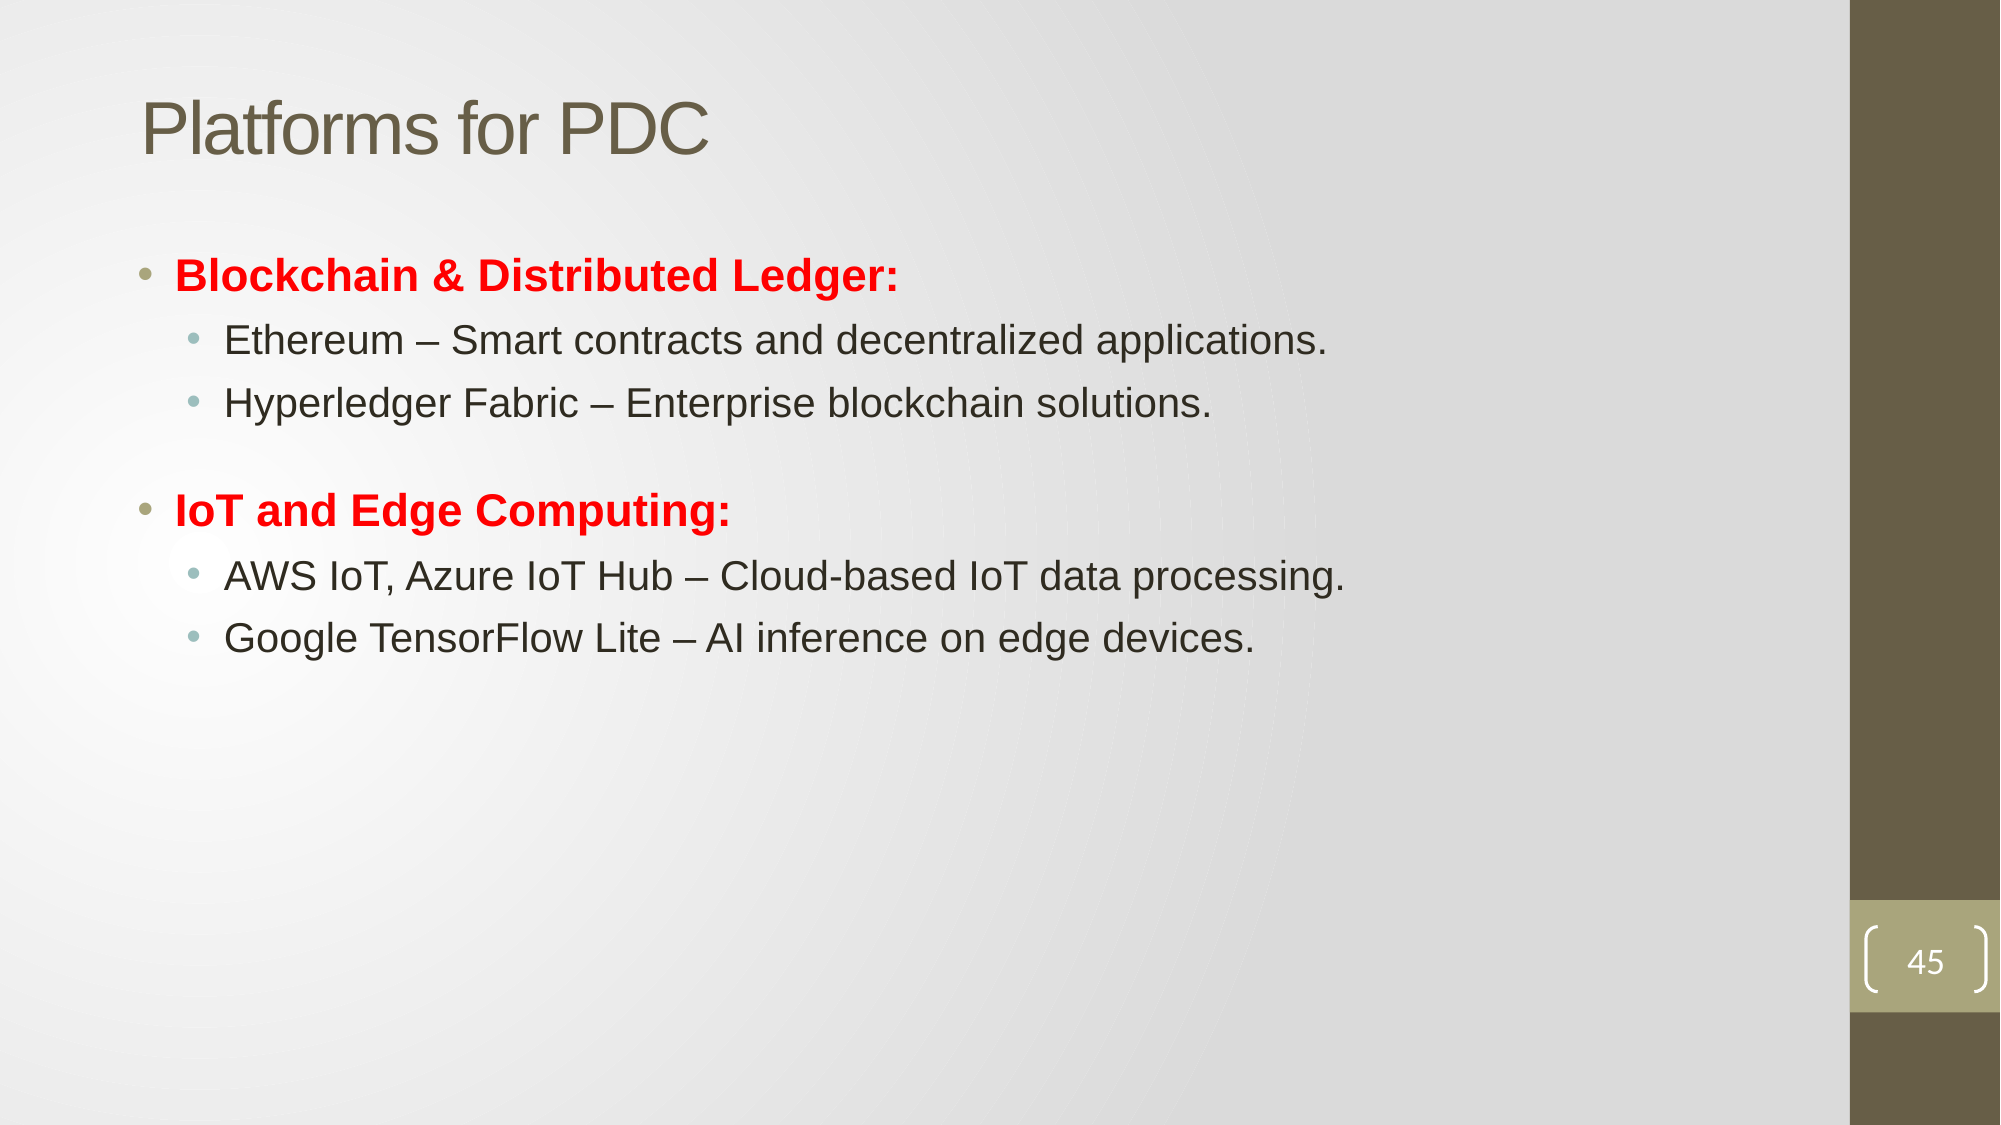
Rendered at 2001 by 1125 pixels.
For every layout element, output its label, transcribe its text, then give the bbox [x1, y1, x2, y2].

title Platforms for PDC [125, 90, 1791, 158]
text_box Blockchain & Distributed Ledger: Ethereum – Smart contracts and decentralized applications. Hyperledger Fabric – Enterprise blockchain solutions. IoT and Edge Computing: AWS IoT, Azure IoT Hub – Cloud-based IoT data processing. Google TensorFlow Lite – AI inference on edge devices. [103, 238, 1816, 1125]
slide_number 45 [1864, 925, 1988, 994]
